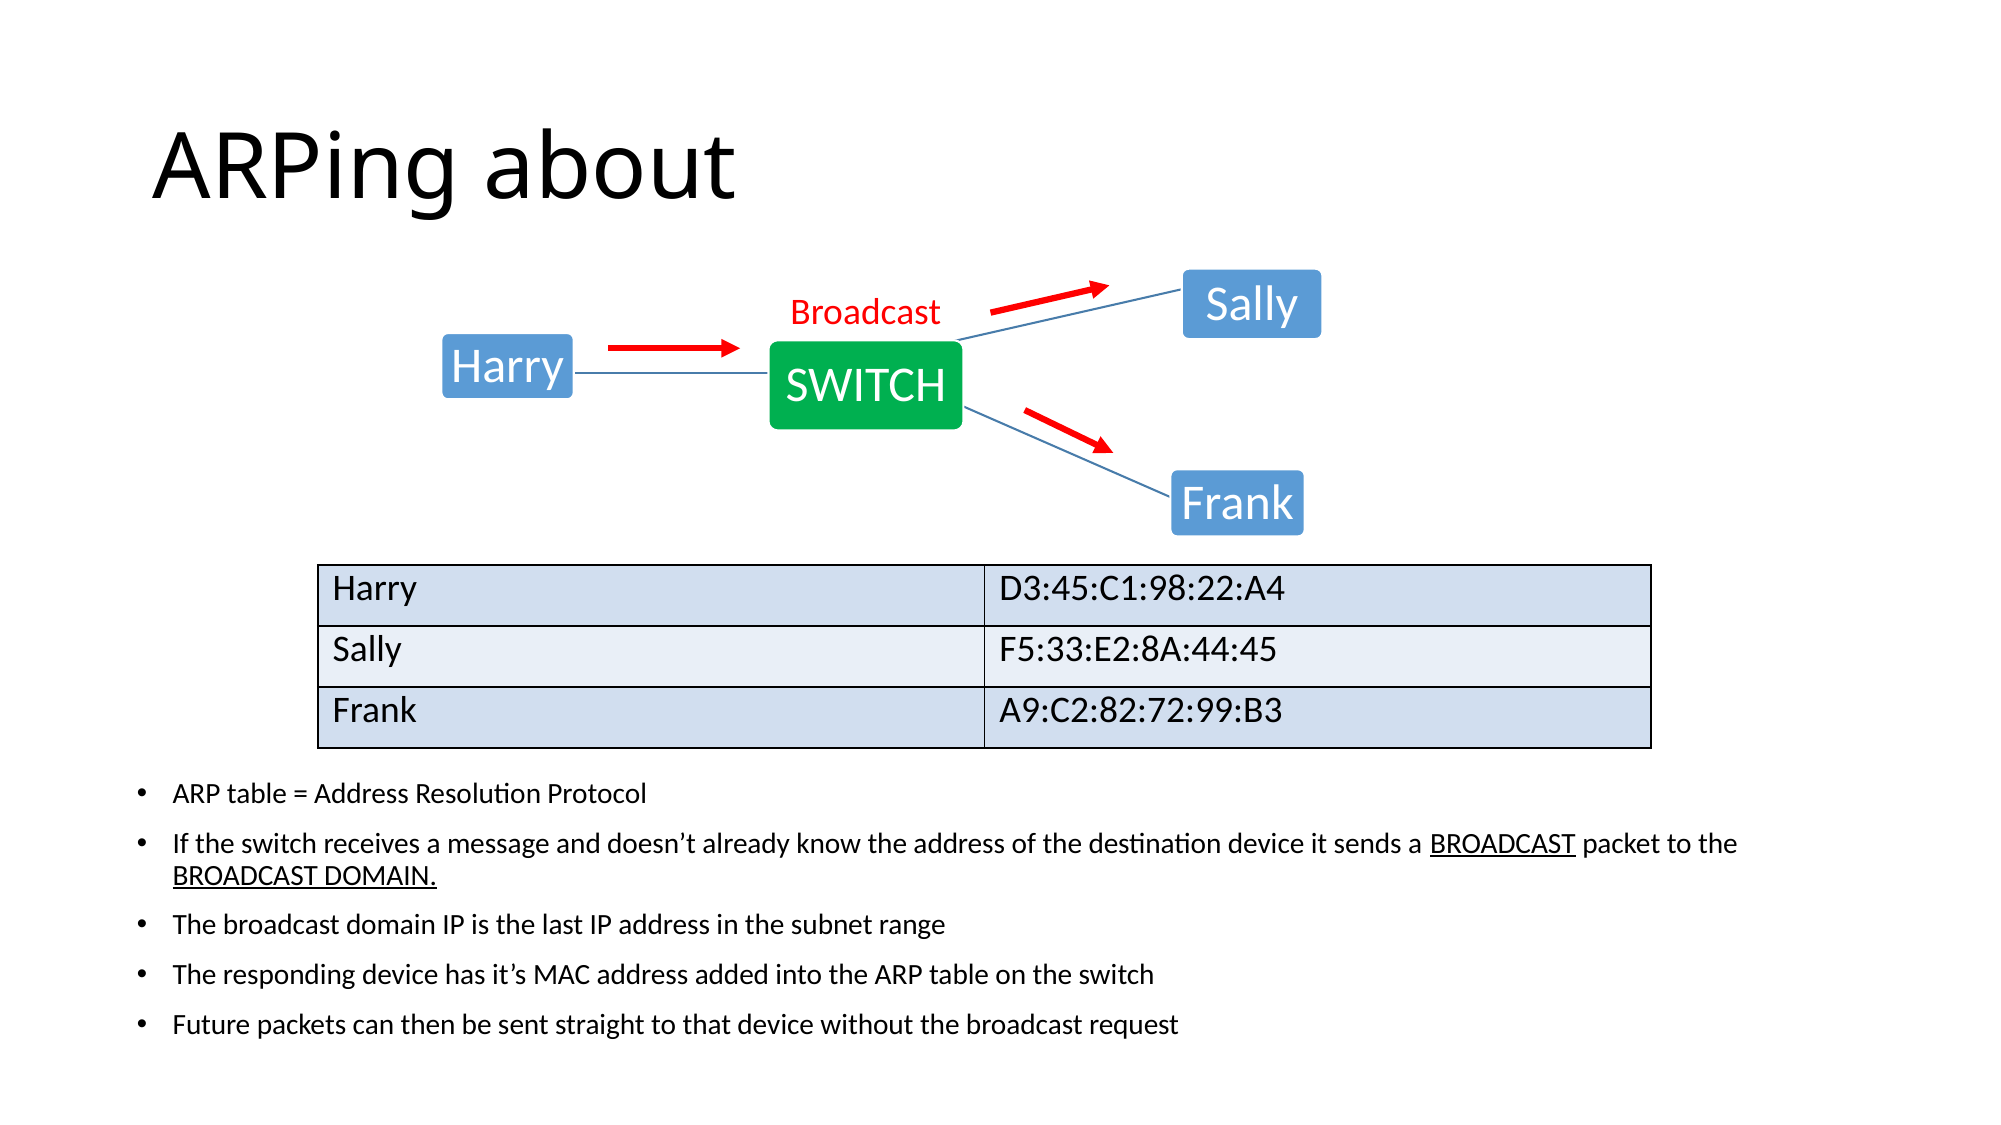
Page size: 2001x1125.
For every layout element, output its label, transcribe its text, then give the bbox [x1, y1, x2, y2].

text_box [965, 406, 1024, 435]
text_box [1024, 409, 1114, 453]
text_box [958, 313, 1082, 341]
table_header Harry [319, 566, 984, 625]
title ARPing about [137, 59, 1863, 278]
text_box Harry [440, 332, 575, 401]
text_box Frank [1169, 468, 1306, 538]
table_cell A9:C2:82:72:99:B3 [985, 688, 1650, 747]
text_box SWITCH [767, 339, 965, 432]
text_box Broadcast [775, 279, 957, 340]
text_box [1110, 288, 1180, 307]
table_cell Sally [319, 627, 984, 686]
table_header D3:45:C1:98:22:A4 [985, 566, 1650, 625]
text_box Sally [1180, 267, 1324, 341]
text_box [1067, 453, 1169, 498]
table_cell Frank [319, 688, 984, 747]
list ARP table = Address Resolution Protocol If the switch receives a message and doesn’t already know the address of the destination device it sends a BROADCAST packet to the BROADCAST DOMAIN. The broadcast domain IP is the last IP address in the subnet range The responding device has it’s MAC address added into the ARP table on the switch Future packets can then be sent straight to that device without the broadcast request [121, 770, 1847, 1049]
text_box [990, 285, 1110, 313]
table_cell F5:33:E2:8A:44:45 [985, 627, 1650, 686]
